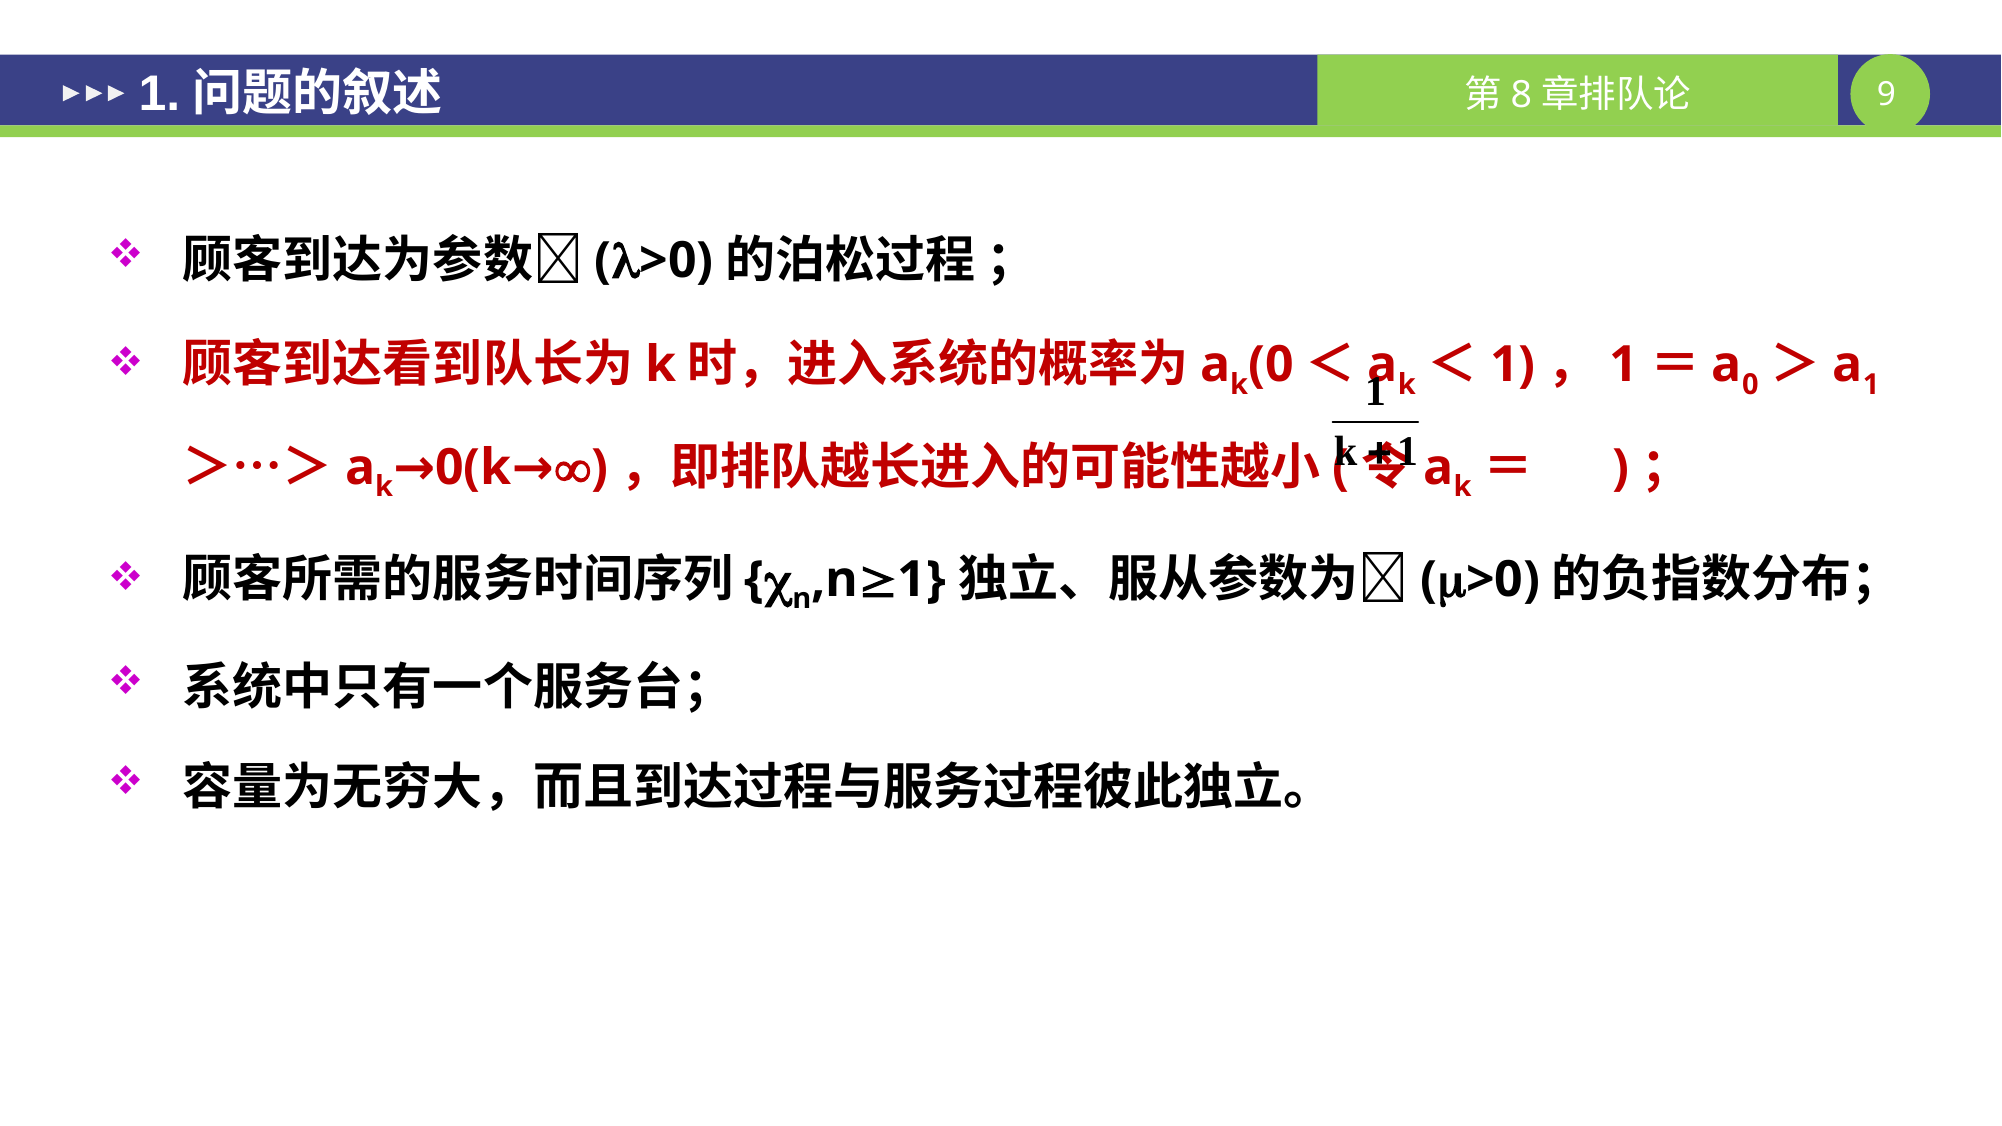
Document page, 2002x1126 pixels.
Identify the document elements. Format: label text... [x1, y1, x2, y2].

list 顾客到达为参数(>0)的泊松过程 ； 顾客到达看到队长为k时，进入系统的概率为ak(0＜ak＜1)，1＝a0＞a1＞…＞ak→0(k→)，即排队越长进入的可能性越小(令ak＝ )； 顾客所需的服务时间序列{n,n1}独立、服从参数为(>0)的负指数分布； 系统中只有一个服务台； 容量为无穷大，而且到达过程与服务过程彼此独立。 [87, 187, 1938, 1072]
title 1.问题的叙述 [118, 40, 1407, 141]
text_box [1325, 362, 1428, 476]
